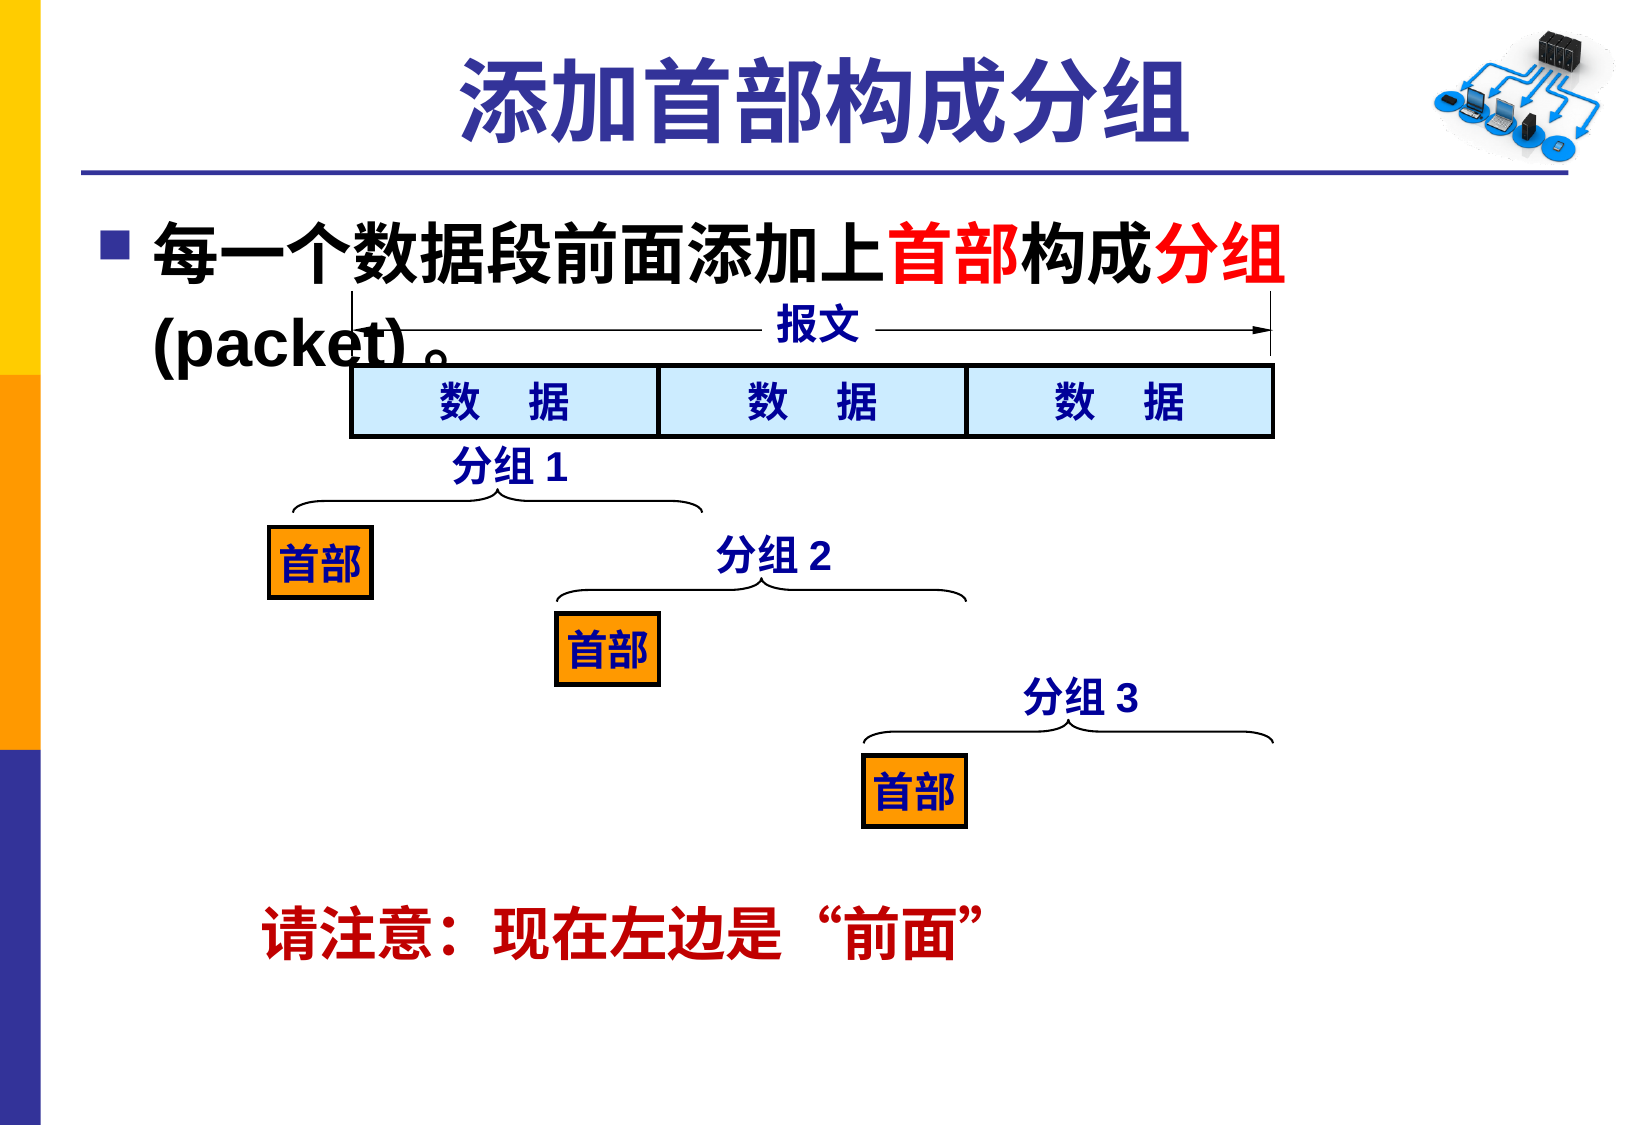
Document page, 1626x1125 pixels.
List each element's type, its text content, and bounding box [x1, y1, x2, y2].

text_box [556, 521, 967, 602]
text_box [863, 662, 1274, 744]
text_box 首部 [863, 755, 966, 827]
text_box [292, 432, 703, 513]
title 添加首部构成分组 [81, 30, 1569, 161]
text_box 数 据 [966, 365, 1274, 437]
picture [1431, 30, 1616, 165]
text_box 首部 [269, 527, 372, 598]
text_box 请注意：现在左边是“前面” [245, 890, 1033, 975]
text_box 首部 [556, 613, 659, 685]
text_box 数 据 [351, 365, 658, 430]
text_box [353, 290, 1270, 357]
text_box 5 [698, 437, 707, 521]
list 每一个数据段前面添加上首部构成分组(packet)。 [81, 196, 1569, 1006]
text_box 数 据 [658, 365, 966, 437]
